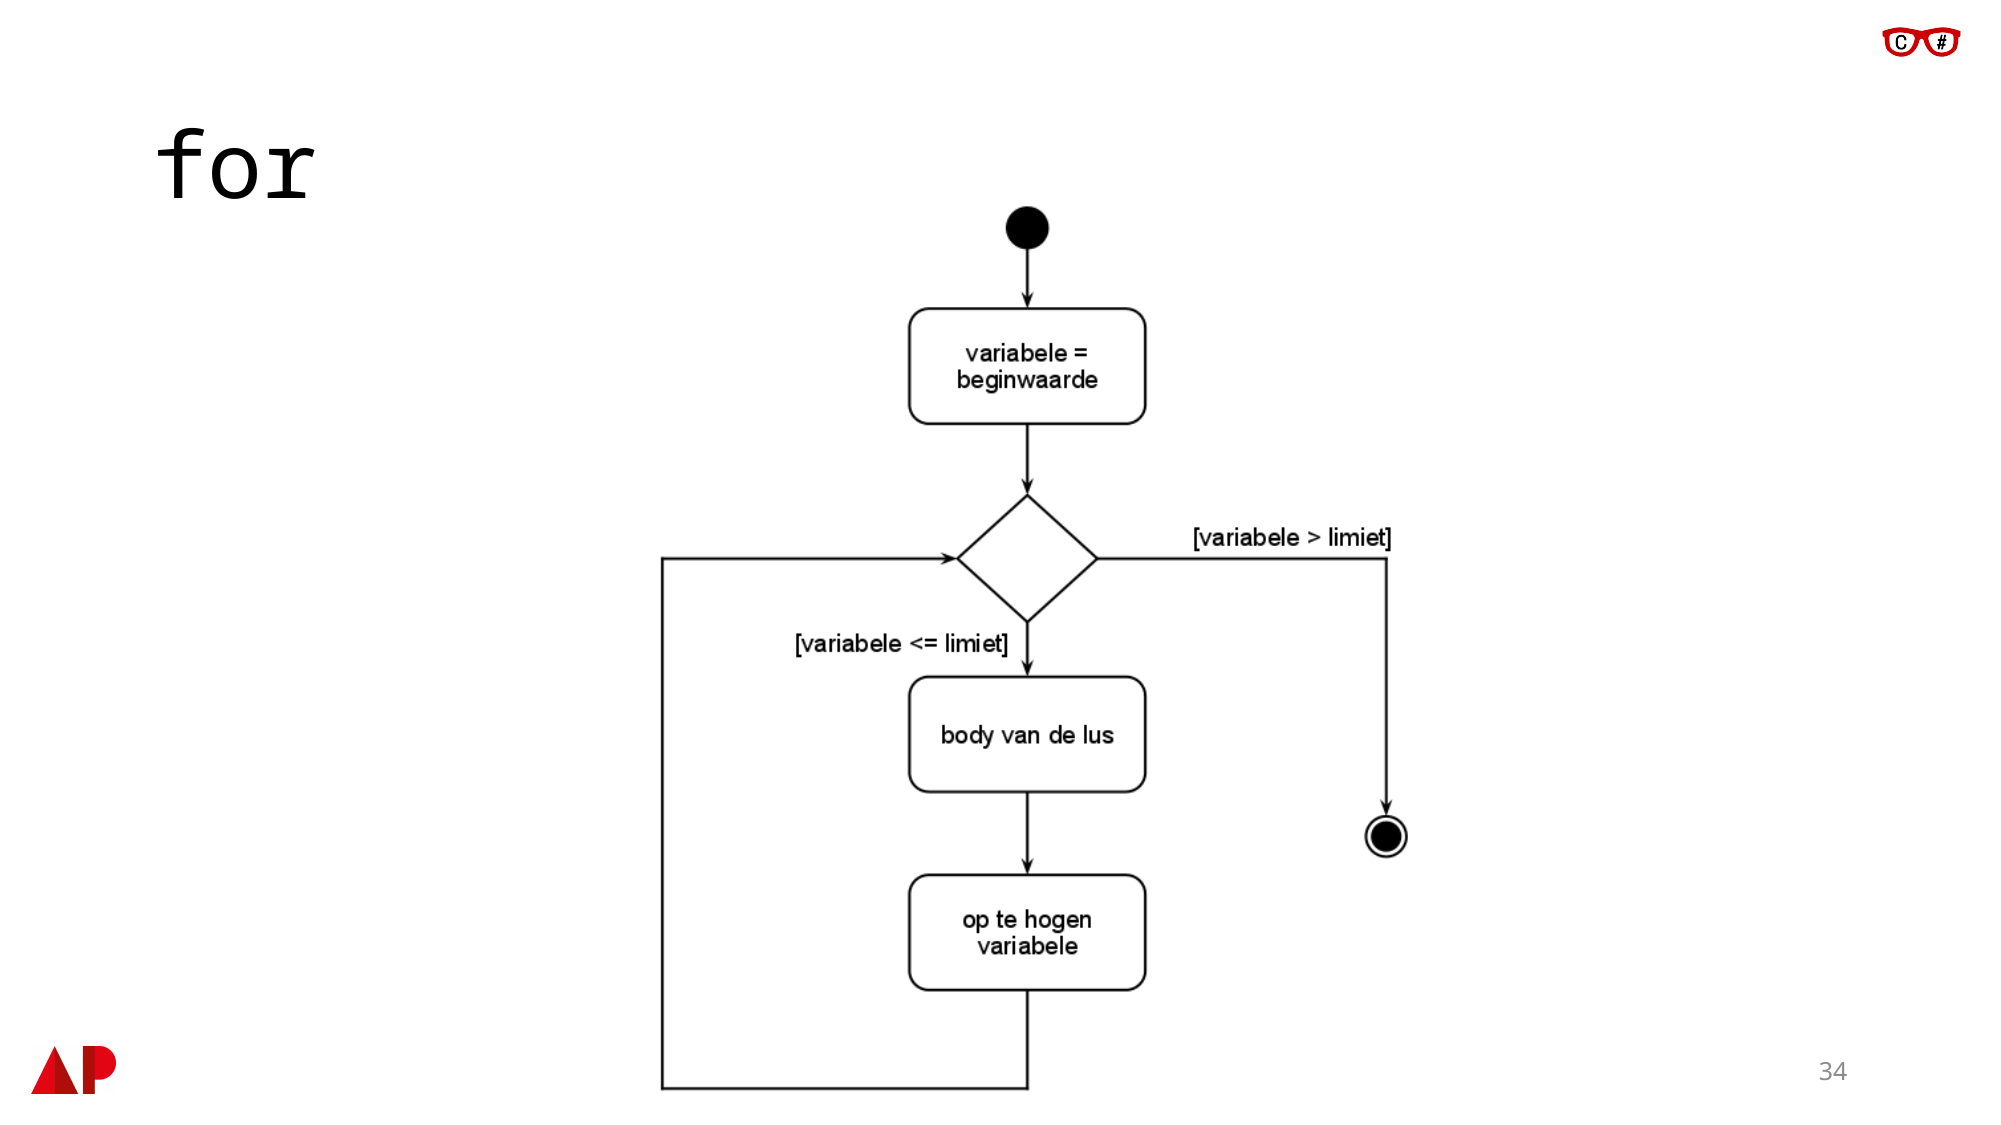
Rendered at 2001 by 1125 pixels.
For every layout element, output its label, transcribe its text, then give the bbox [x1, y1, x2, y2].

picture [31, 1046, 116, 1094]
slide_number 34 [1473, 1042, 1863, 1103]
picture [1879, 0, 1964, 85]
picture [608, 180, 1473, 1111]
title for [137, 59, 1863, 278]
